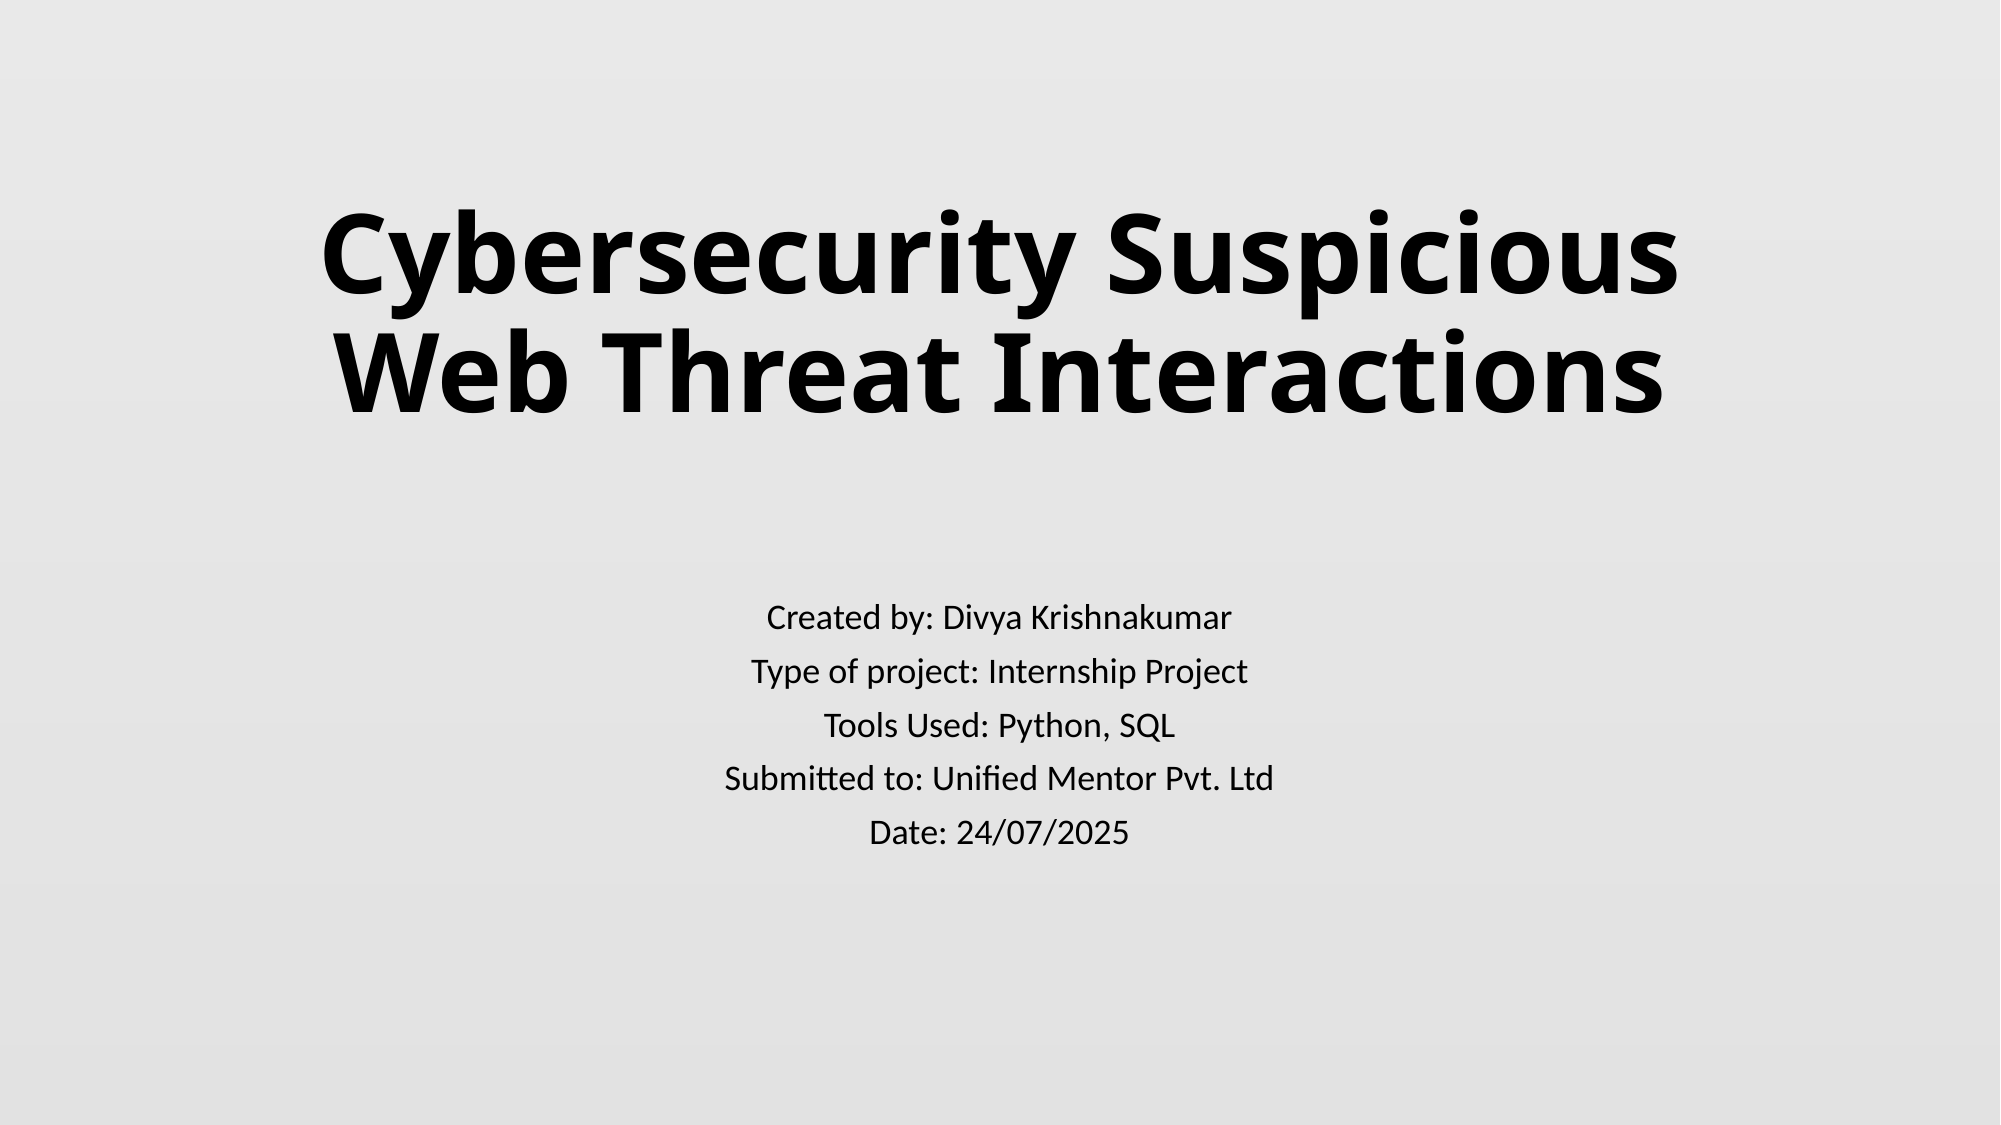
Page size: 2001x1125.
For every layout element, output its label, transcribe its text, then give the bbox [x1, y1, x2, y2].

subtitle Created by: Divya Krishnakumar Type of project: Internship Project Tools Used: Python, SQL Submitted to: Unified Mentor Pvt. Ltd Date: 24/07/2025 [249, 590, 1750, 863]
title Cybersecurity Suspicious Web Threat Interactions [249, 184, 1750, 576]
